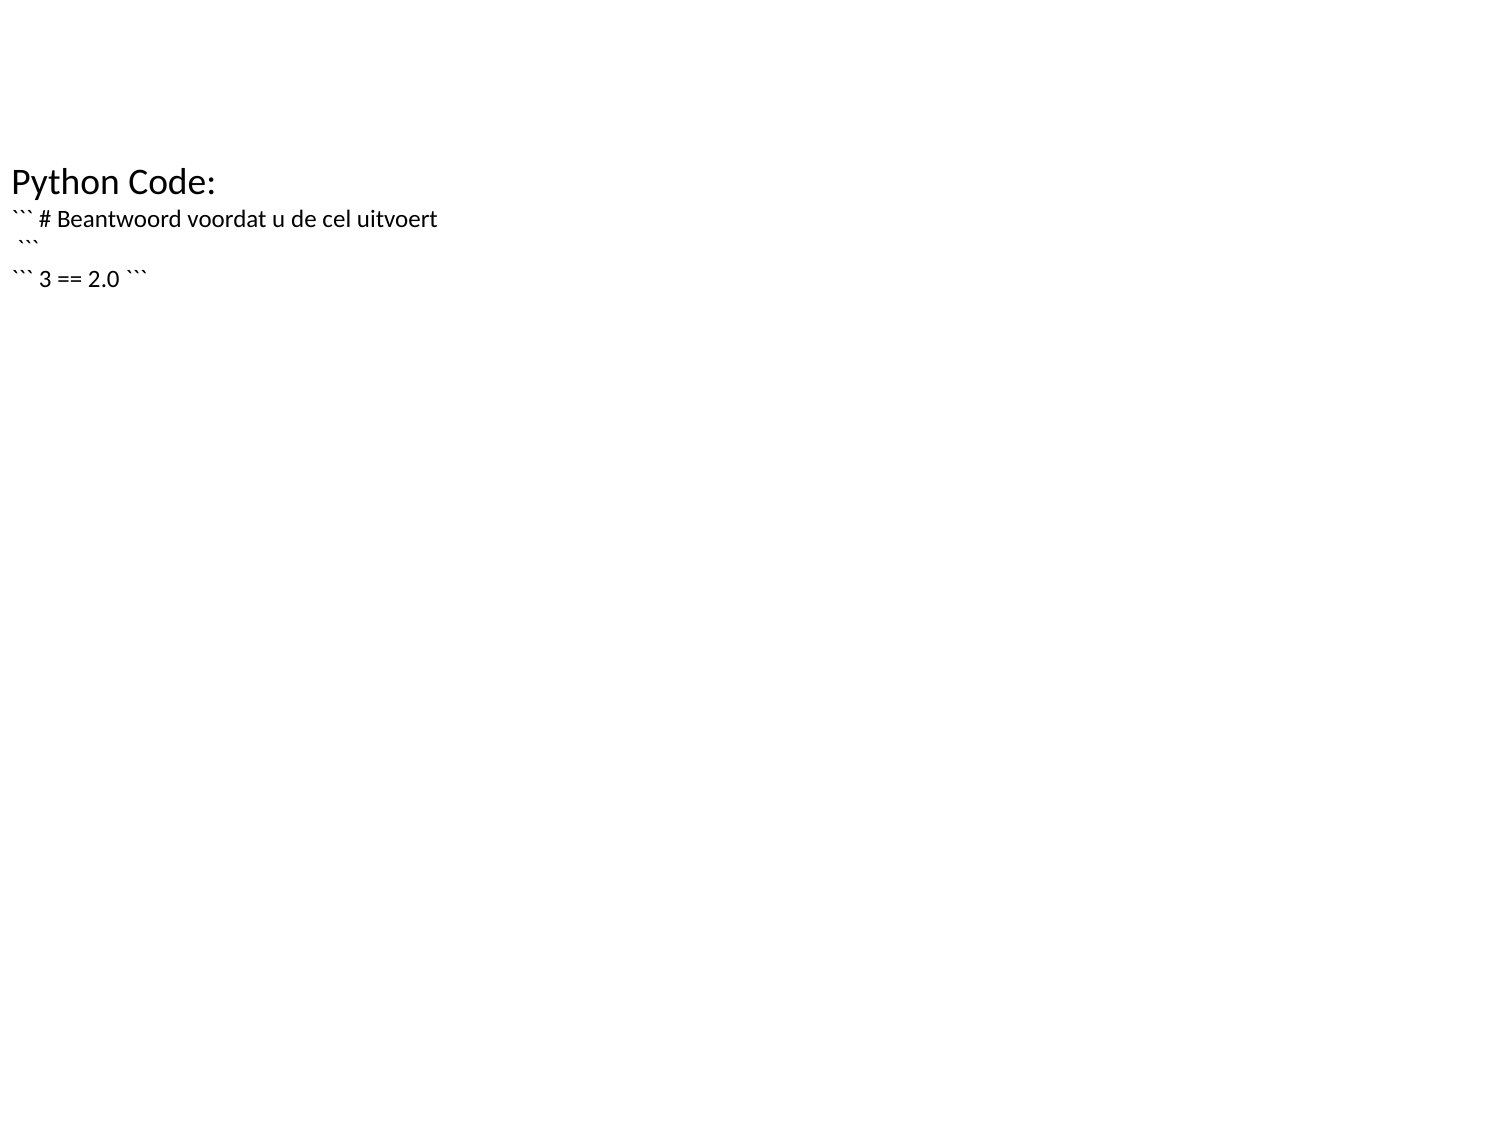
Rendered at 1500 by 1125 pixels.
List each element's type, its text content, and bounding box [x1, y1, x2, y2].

text_box Python Code: ``` # Beantwoord voordat u de cel uitvoert ``` ``` 3 == 2.0 ``` [0, 149, 454, 330]
